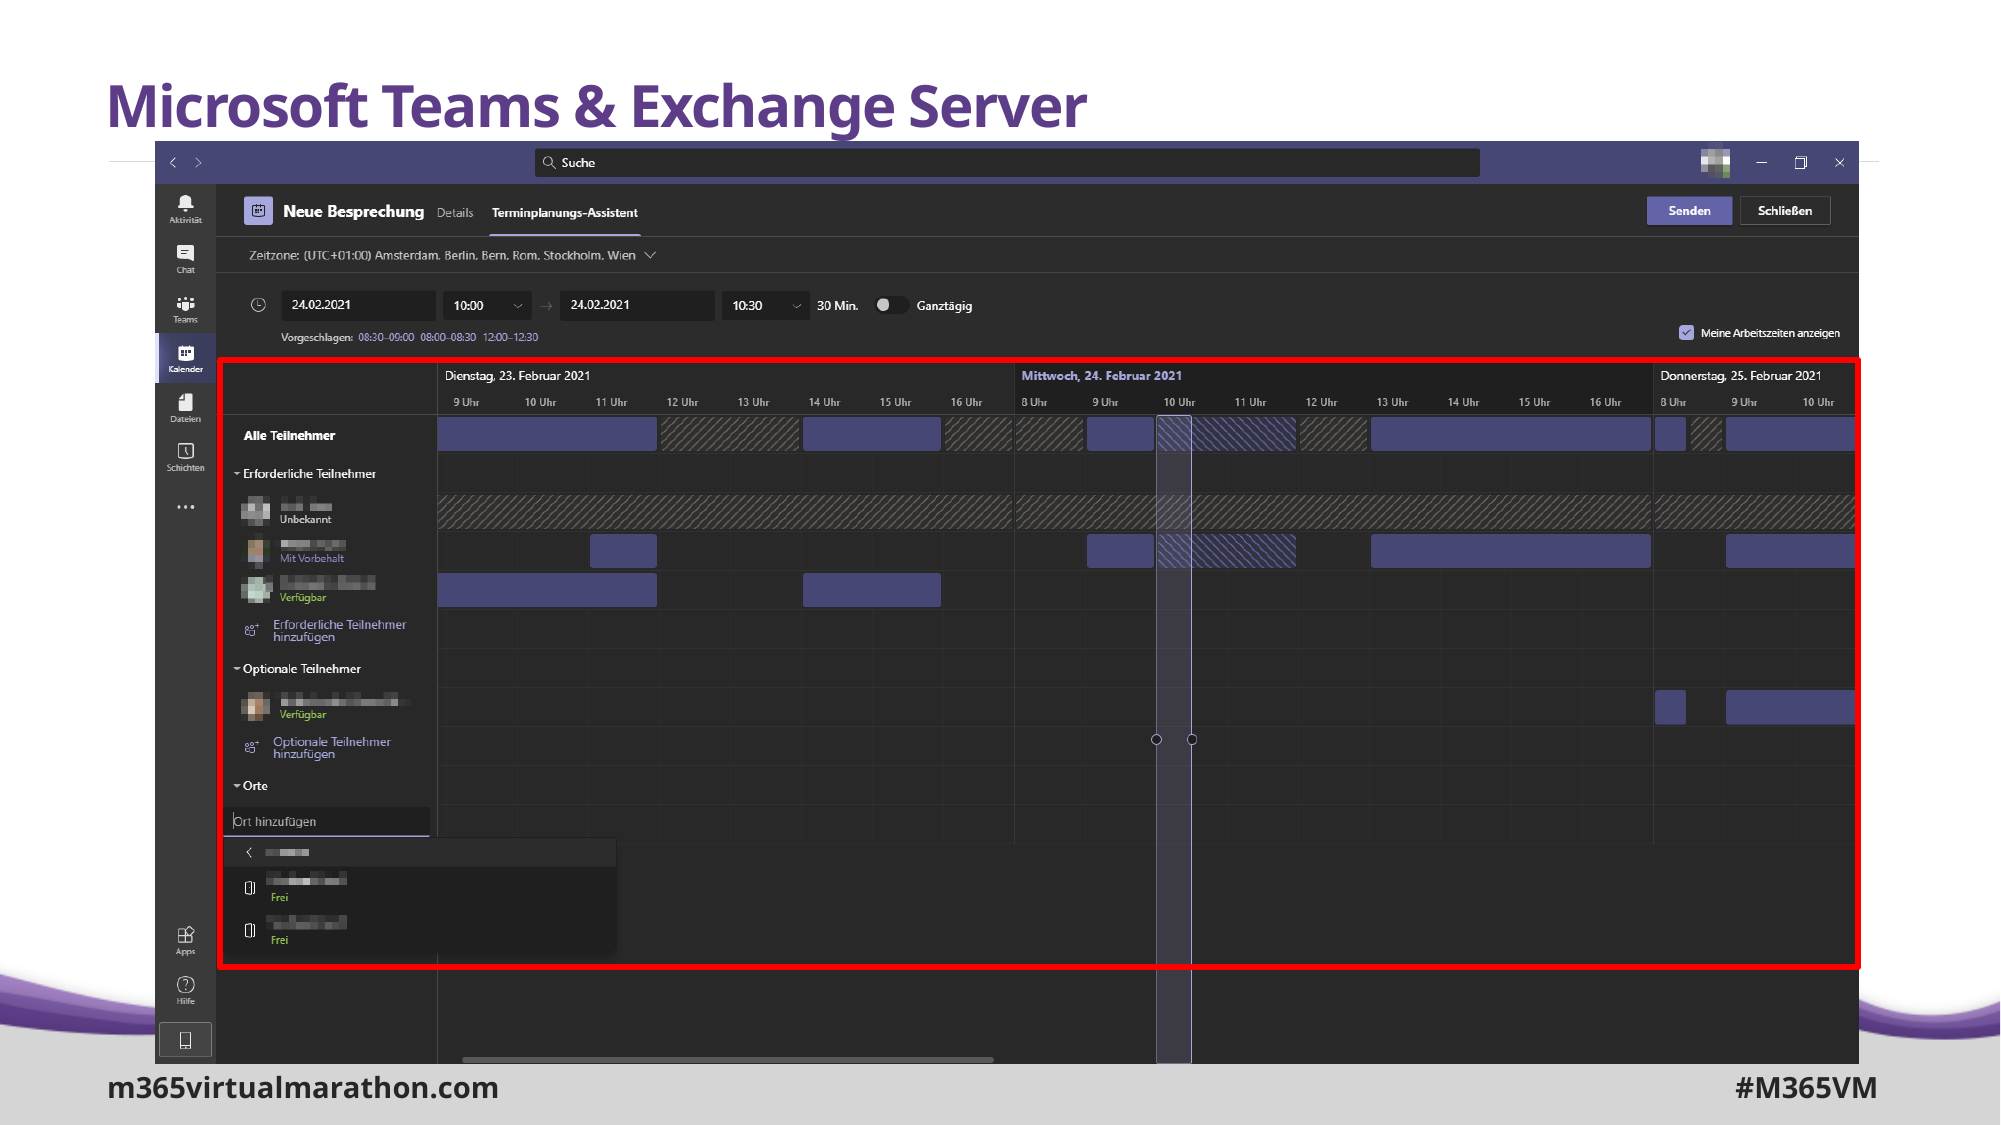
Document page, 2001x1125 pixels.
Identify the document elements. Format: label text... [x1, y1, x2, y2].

picture [0, 0, 2001, 1125]
title Microsoft Teams & Exchange Server [90, 52, 1880, 166]
